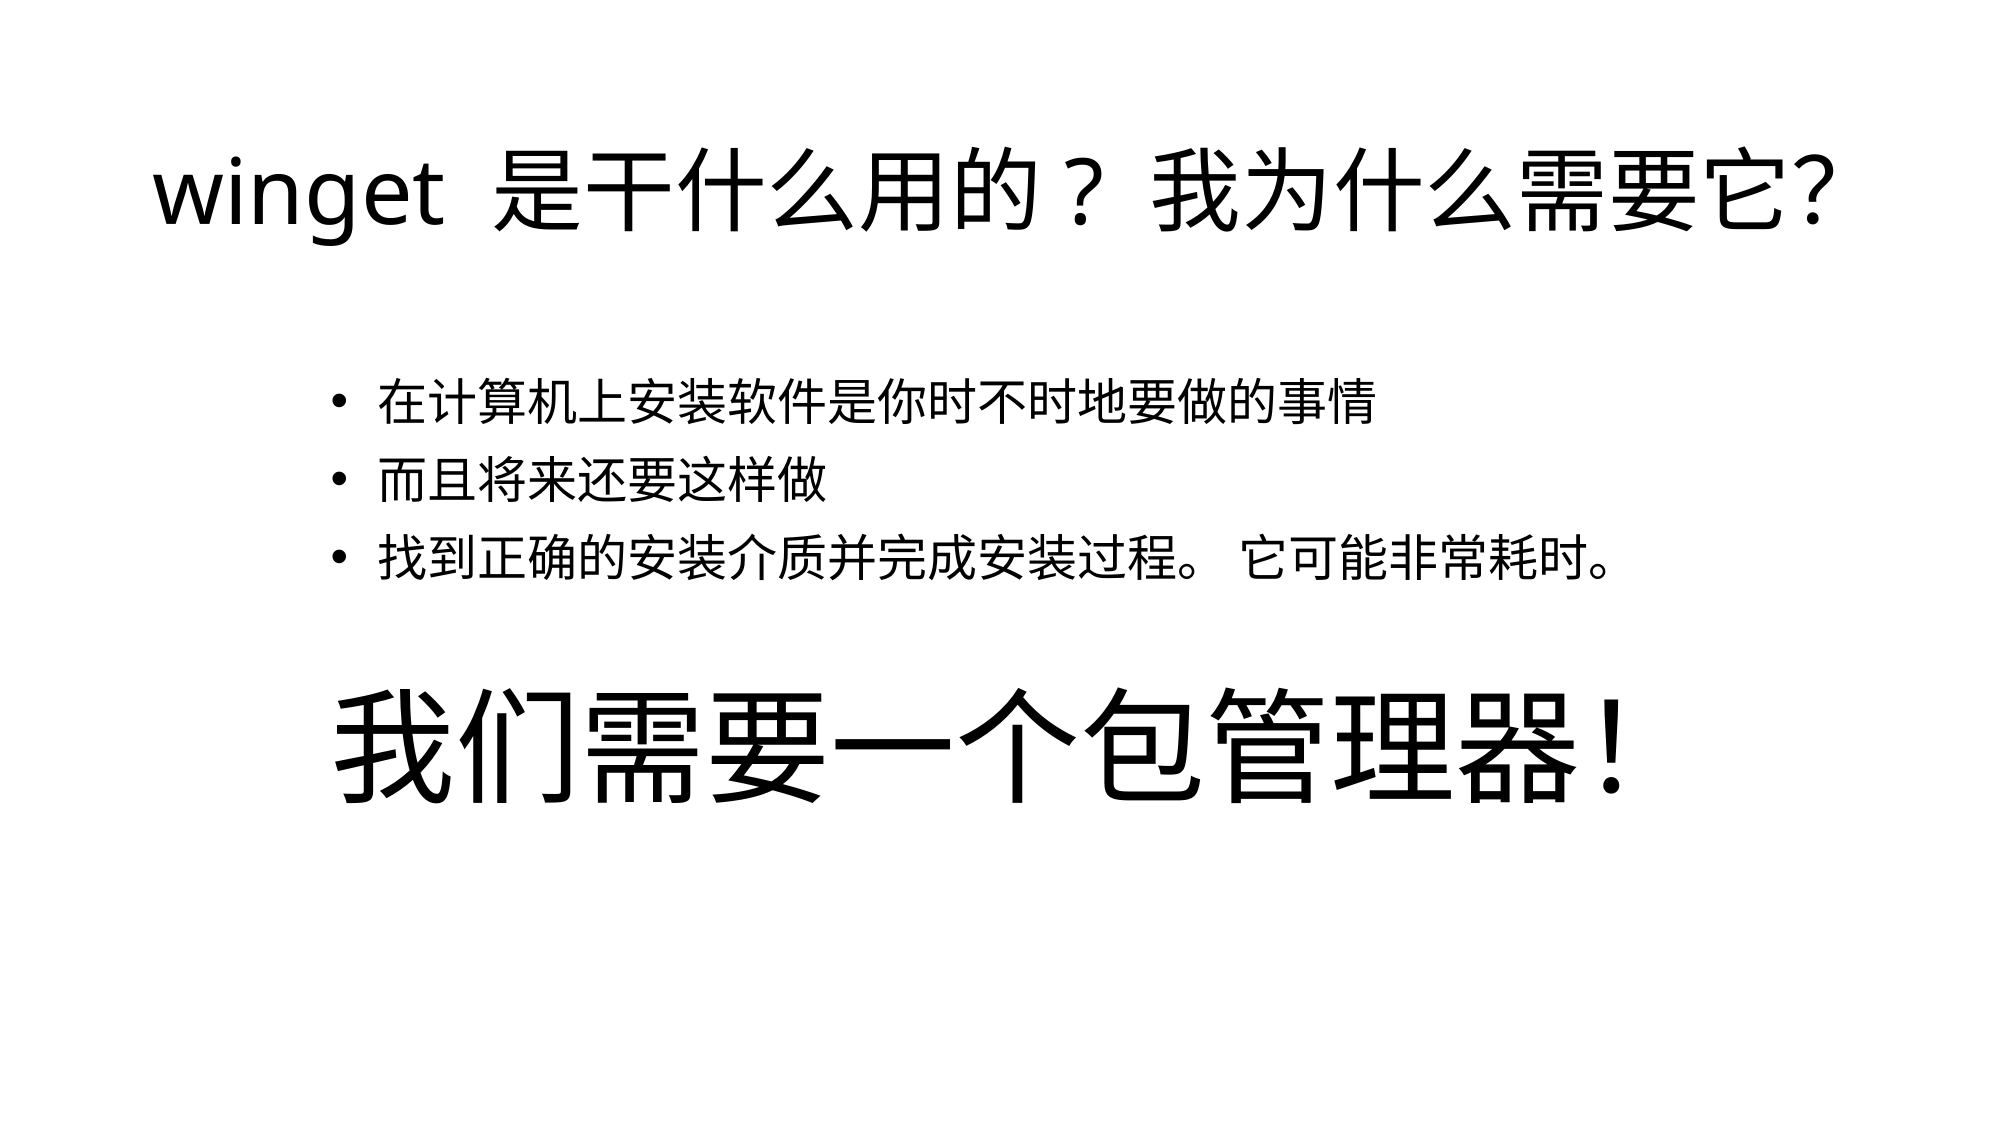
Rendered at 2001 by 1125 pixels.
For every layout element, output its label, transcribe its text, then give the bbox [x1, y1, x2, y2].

text_box 在计算机上安装软件是你时不时地要做的事情 而且将来还要这样做 找到正确的安装介质并完成安装过程。 它可能非常耗时。 [315, 345, 1685, 620]
text_box 我们需要一个包管理器！ [315, 660, 1721, 826]
title winget 是干什么用的? 我为什么需要它？ [137, 85, 1863, 304]
